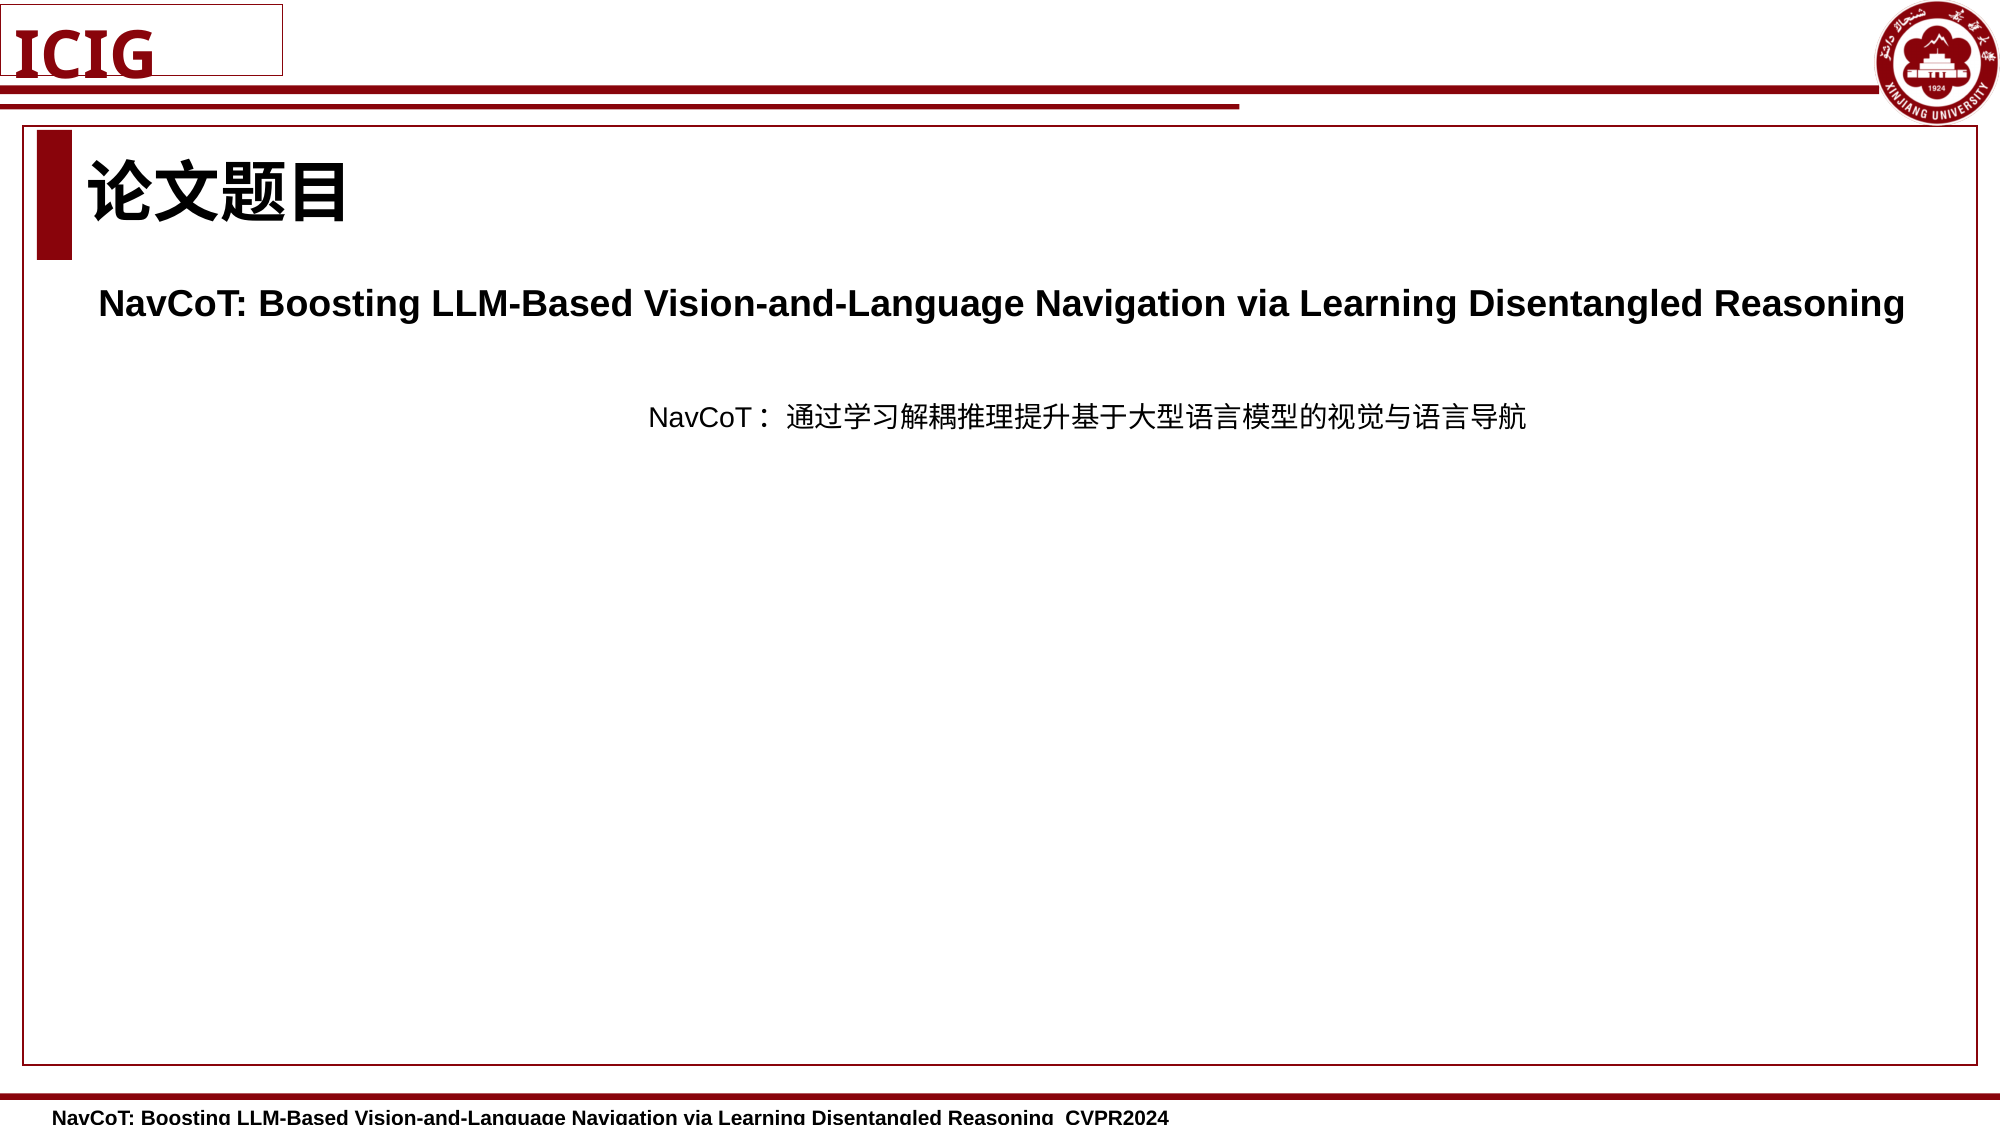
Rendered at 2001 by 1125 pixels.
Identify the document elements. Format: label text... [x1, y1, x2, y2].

text_box ICIG [0, 4, 283, 76]
picture [1874, 0, 2000, 126]
text_box [22, 125, 1978, 1066]
text_box [36, 129, 73, 261]
text_box NavCoT：通过学习解耦推理提升基于大型语言模型的视觉与语言导航 [633, 391, 1572, 459]
text_box [0, 104, 1240, 110]
text_box NavCoT: Boosting LLM-Based Vision-and-Language Navigation via Learning Disentangled Reasoning CVPR2024 [37, 1097, 1958, 1125]
text_box [0, 1093, 2000, 1100]
text_box NavCoT: Boosting LLM-Based Vision-and-Language Navigation via Learning Disentangled Reasoning [37, 271, 1969, 331]
text_box [0, 85, 1874, 95]
